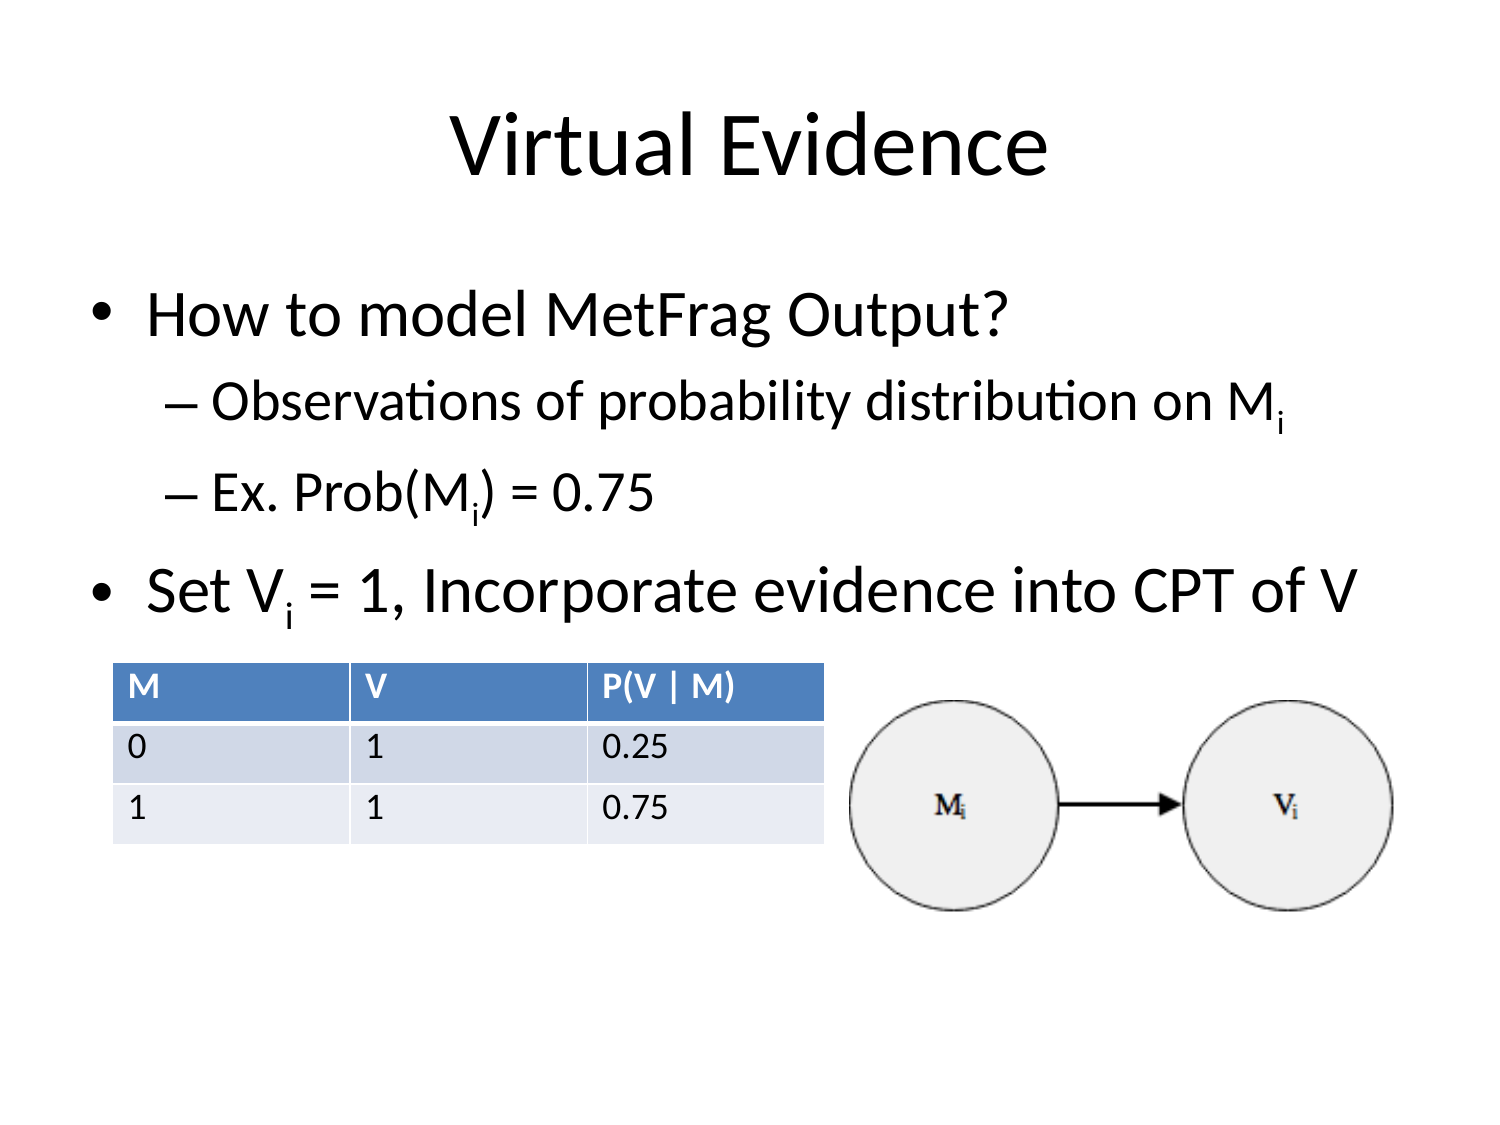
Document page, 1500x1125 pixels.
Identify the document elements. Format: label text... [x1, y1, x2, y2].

table_header P(V | M) [588, 663, 824, 721]
table_cell 0 [113, 726, 349, 783]
title Virtual Evidence [75, 45, 1425, 233]
table_cell 0.25 [588, 726, 824, 783]
table_cell 1 [351, 726, 587, 783]
picture [849, 700, 1397, 914]
table_header M [113, 663, 349, 721]
table_header V [351, 663, 587, 721]
table_cell 0.75 [588, 785, 824, 844]
table_cell 1 [351, 785, 587, 844]
table_cell 1 [113, 785, 349, 844]
list How to model MetFrag Output? Observations of probability distribution on Mi Ex. Prob(Mi) = 0.75 Set Vi = 1, Incorporate evidence into CPT of V [75, 262, 1425, 1005]
